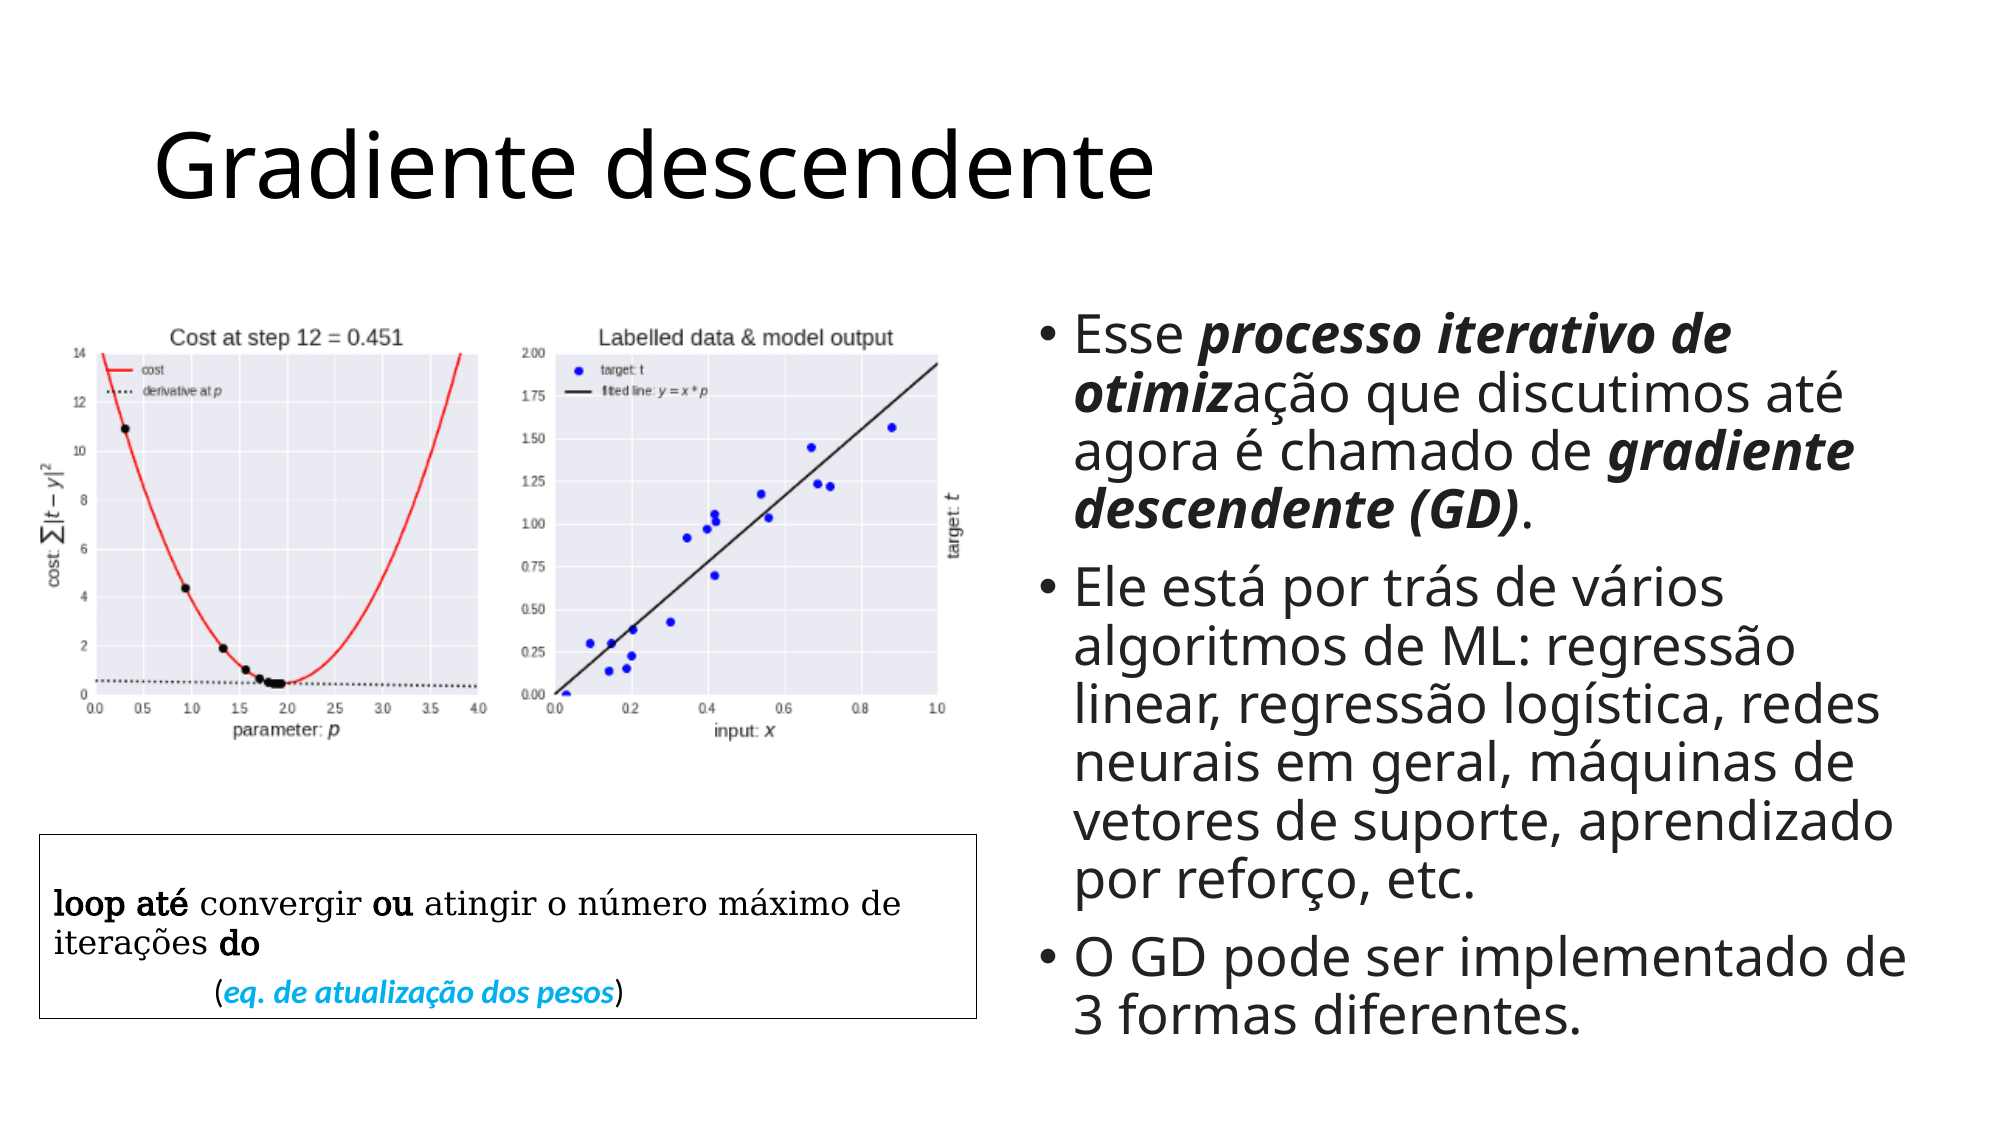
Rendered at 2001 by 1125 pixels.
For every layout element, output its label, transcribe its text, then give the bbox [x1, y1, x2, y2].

list Esse processo iterativo de otimização que discutimos até agora é chamado de gradiente descendente (GD). Ele está por trás de vários algoritmos de ML: regressão linear, regressão logística, redes neurais em geral, máquinas de vetores de suporte, aprendizado por reforço, etc. O GD pode ser implementado de 3 formas diferentes. [1023, 299, 1961, 1125]
picture [35, 299, 977, 751]
title Gradiente descendente [137, 59, 1863, 278]
